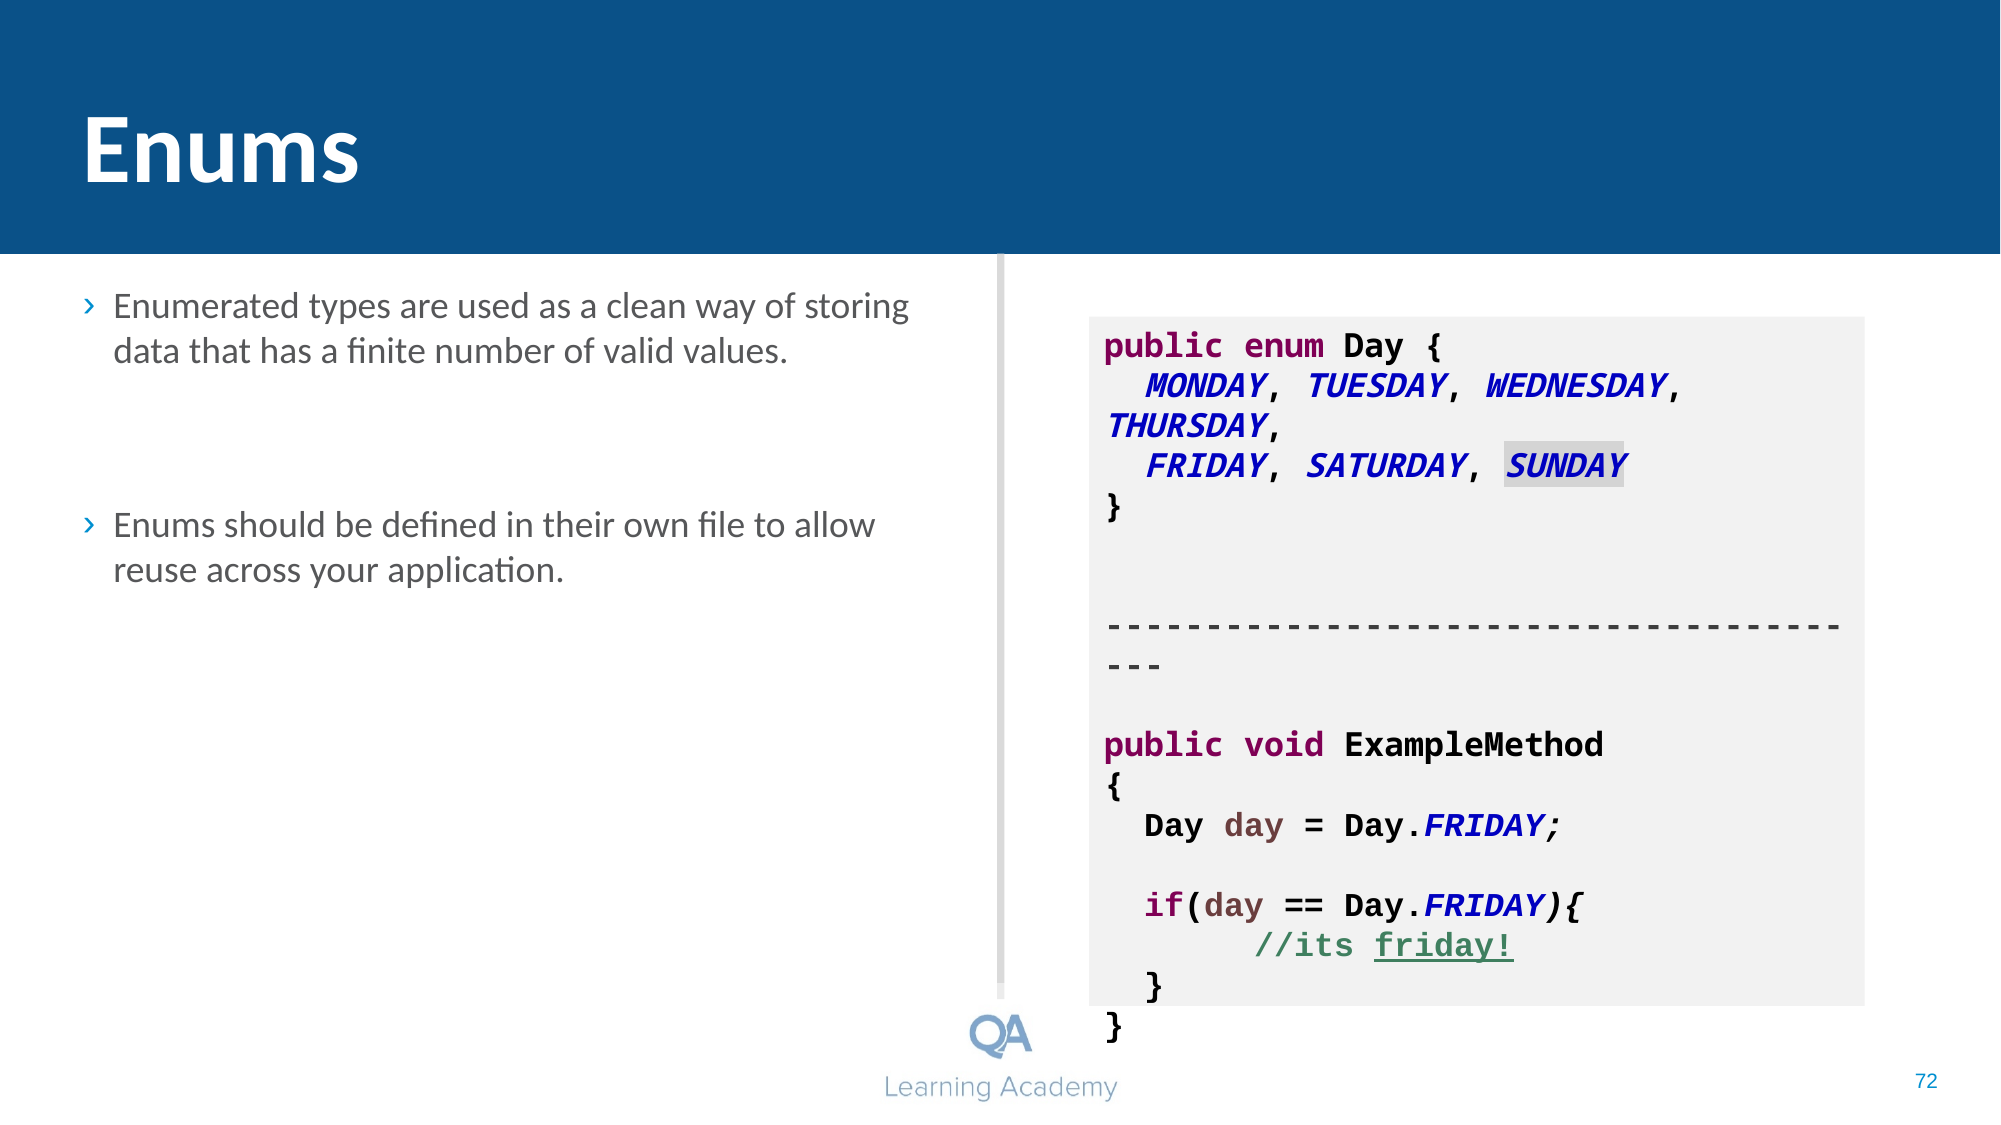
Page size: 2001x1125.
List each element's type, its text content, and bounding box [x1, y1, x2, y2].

title Enums [67, 20, 1565, 210]
list Enumerated types are used as a clean way of storing data that has a finite number of valid values. Enums should be defined in their own file to allow reuse across your application. [67, 273, 984, 1000]
text_box public enum Day { MONDAY, TUESDAY, WEDNESDAY, THURSDAY, FRIDAY, SATURDAY, SUNDAY } ---------------------------------------- public void ExampleMethod { Day day = Day.FRIDAY; if(day == Day.FRIDAY){ //its friday! } } [1089, 316, 1865, 1006]
